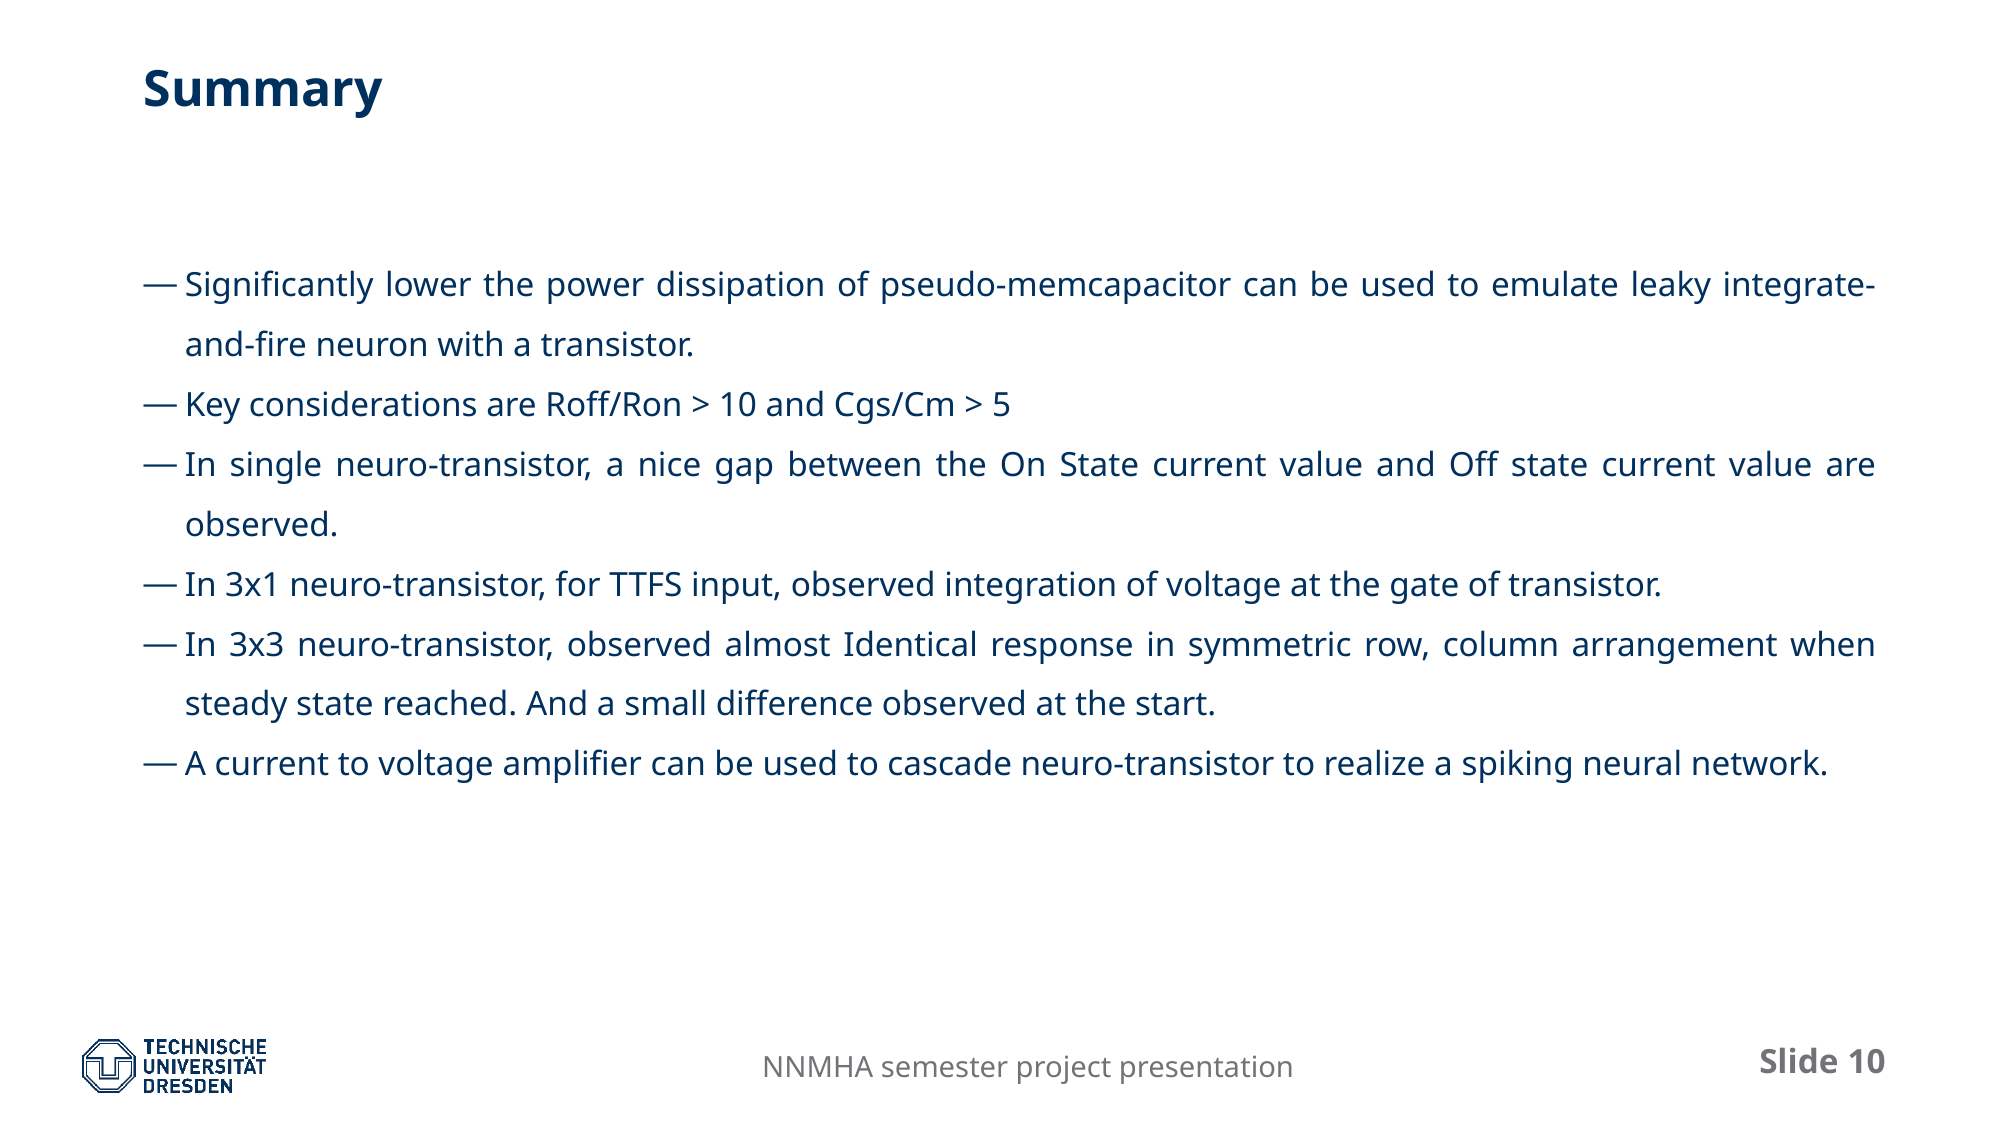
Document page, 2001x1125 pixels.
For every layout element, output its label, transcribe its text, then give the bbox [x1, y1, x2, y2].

picture [82, 1039, 266, 1093]
title Summary [143, 56, 1880, 169]
list Significantly lower the power dissipation of pseudo-memcapacitor can be used to emulate leaky integrate-and-fire neuron with a transistor. Key considerations are Roff/Ron > 10 and Cgs/Cm > 5 In single neuro-transistor, a nice gap between the On State current value and Off state current value are observed. In 3x1 neuro-transistor, for TTFS input, observed integration of voltage at the gate of transistor. In 3x3 neuro-transistor, observed almost Identical response in symmetric row, column arrangement when steady state reached. And a small difference observed at the start. A current to voltage amplifier can be used to cascade neuro-transistor to realize a spiking neural network. [143, 243, 1880, 957]
